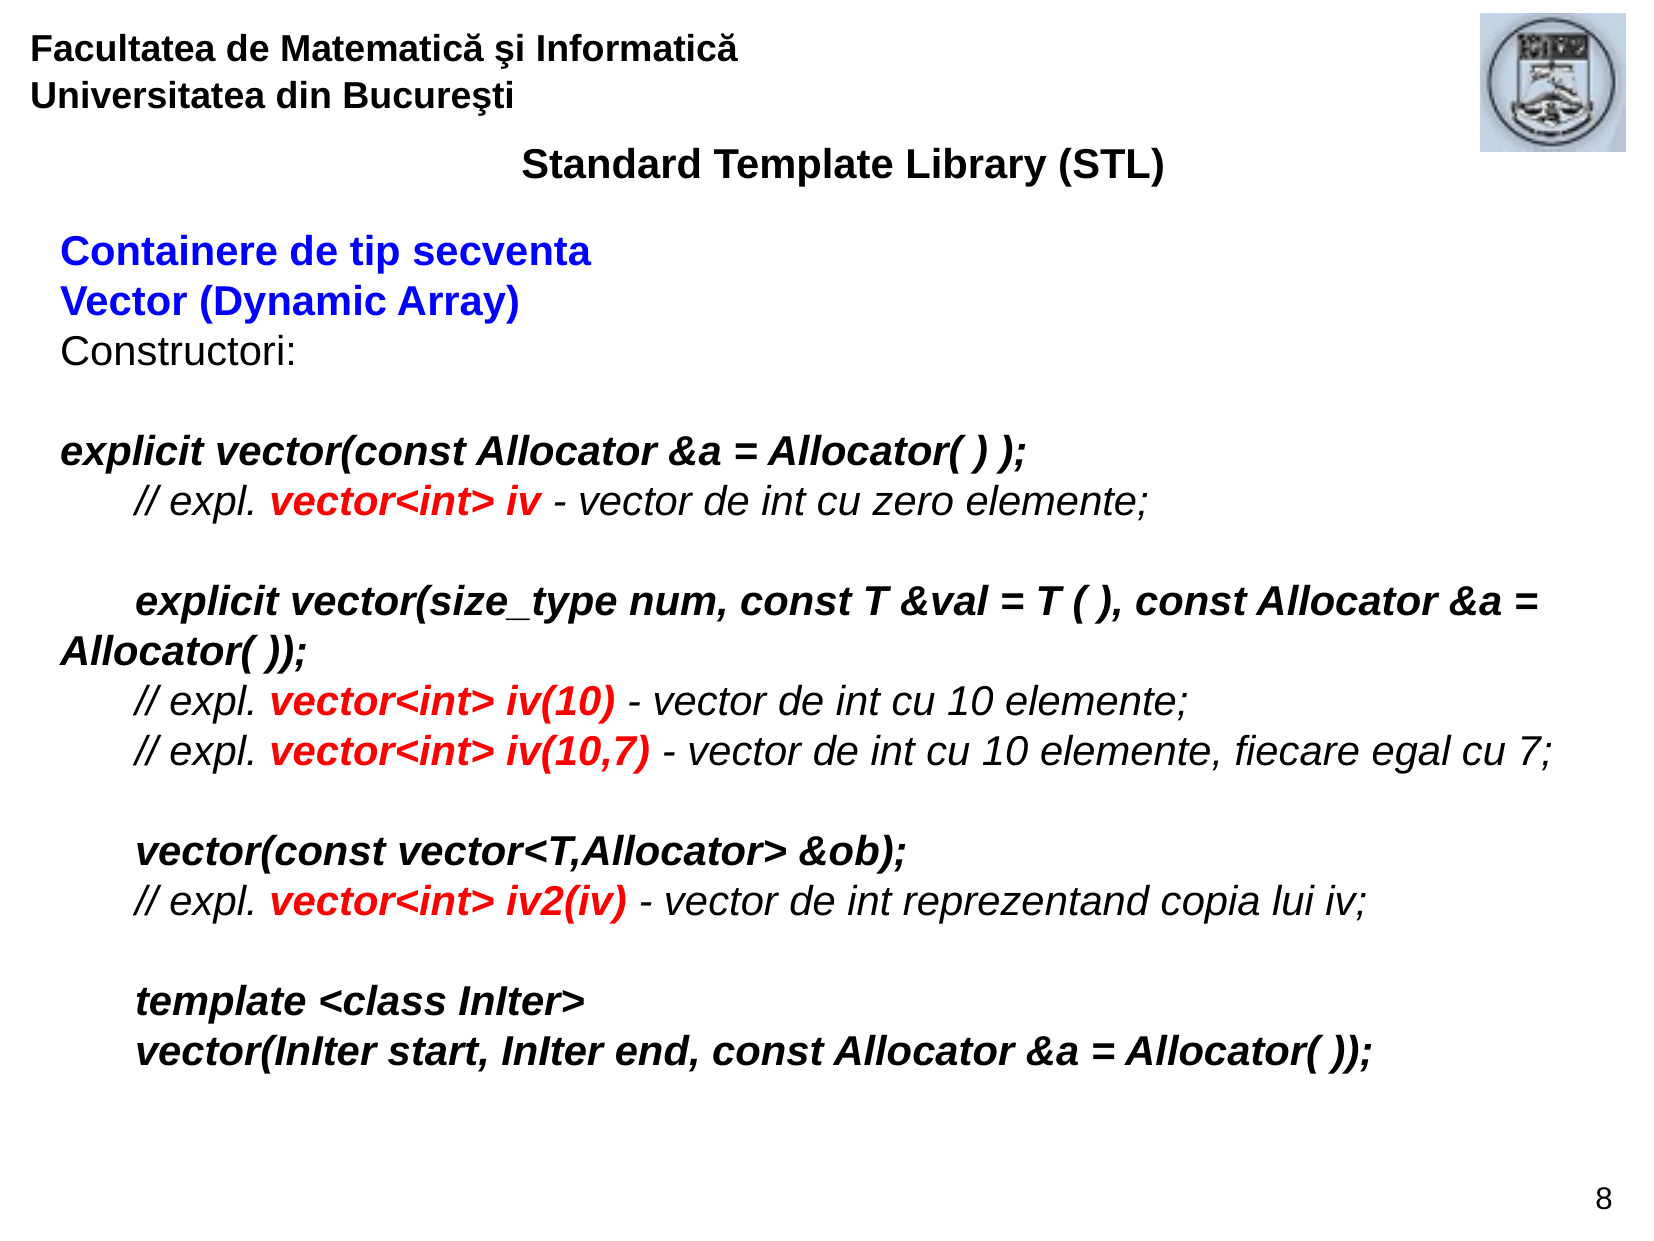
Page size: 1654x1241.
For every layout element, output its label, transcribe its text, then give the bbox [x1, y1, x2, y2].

text_box 8 [1524, 1158, 1630, 1225]
text_box Facultatea de Matematică şi Informatică Universitatea din Bucureşti [13, 13, 841, 122]
text_box Containere de tip secventa Vector (Dynamic Array) Constructori: explicit vector(const Allocator &a = Allocator( ) ); // expl. vector<int> iv - vector de int cu zero elemente; explicit vector(size_type num, const T &val = T ( ), const Allocator &a = Allocator( )); // expl. vector<int> iv(10) - vector de int cu 10 elemente; // expl. vector<int> iv(10,7) - vector de int cu 10 elemente, fiecare egal cu 7; vector(const vector<T,Allocator> &ob); // expl. vector<int> iv2(iv) - vector de int reprezentand copia lui iv; template <class InIter> vector(InIter start, InIter end, const Allocator &a = Allocator( )); [45, 208, 1626, 1101]
picture [1480, 13, 1626, 152]
text_box Standard Template Library (STL) [293, 135, 1394, 208]
